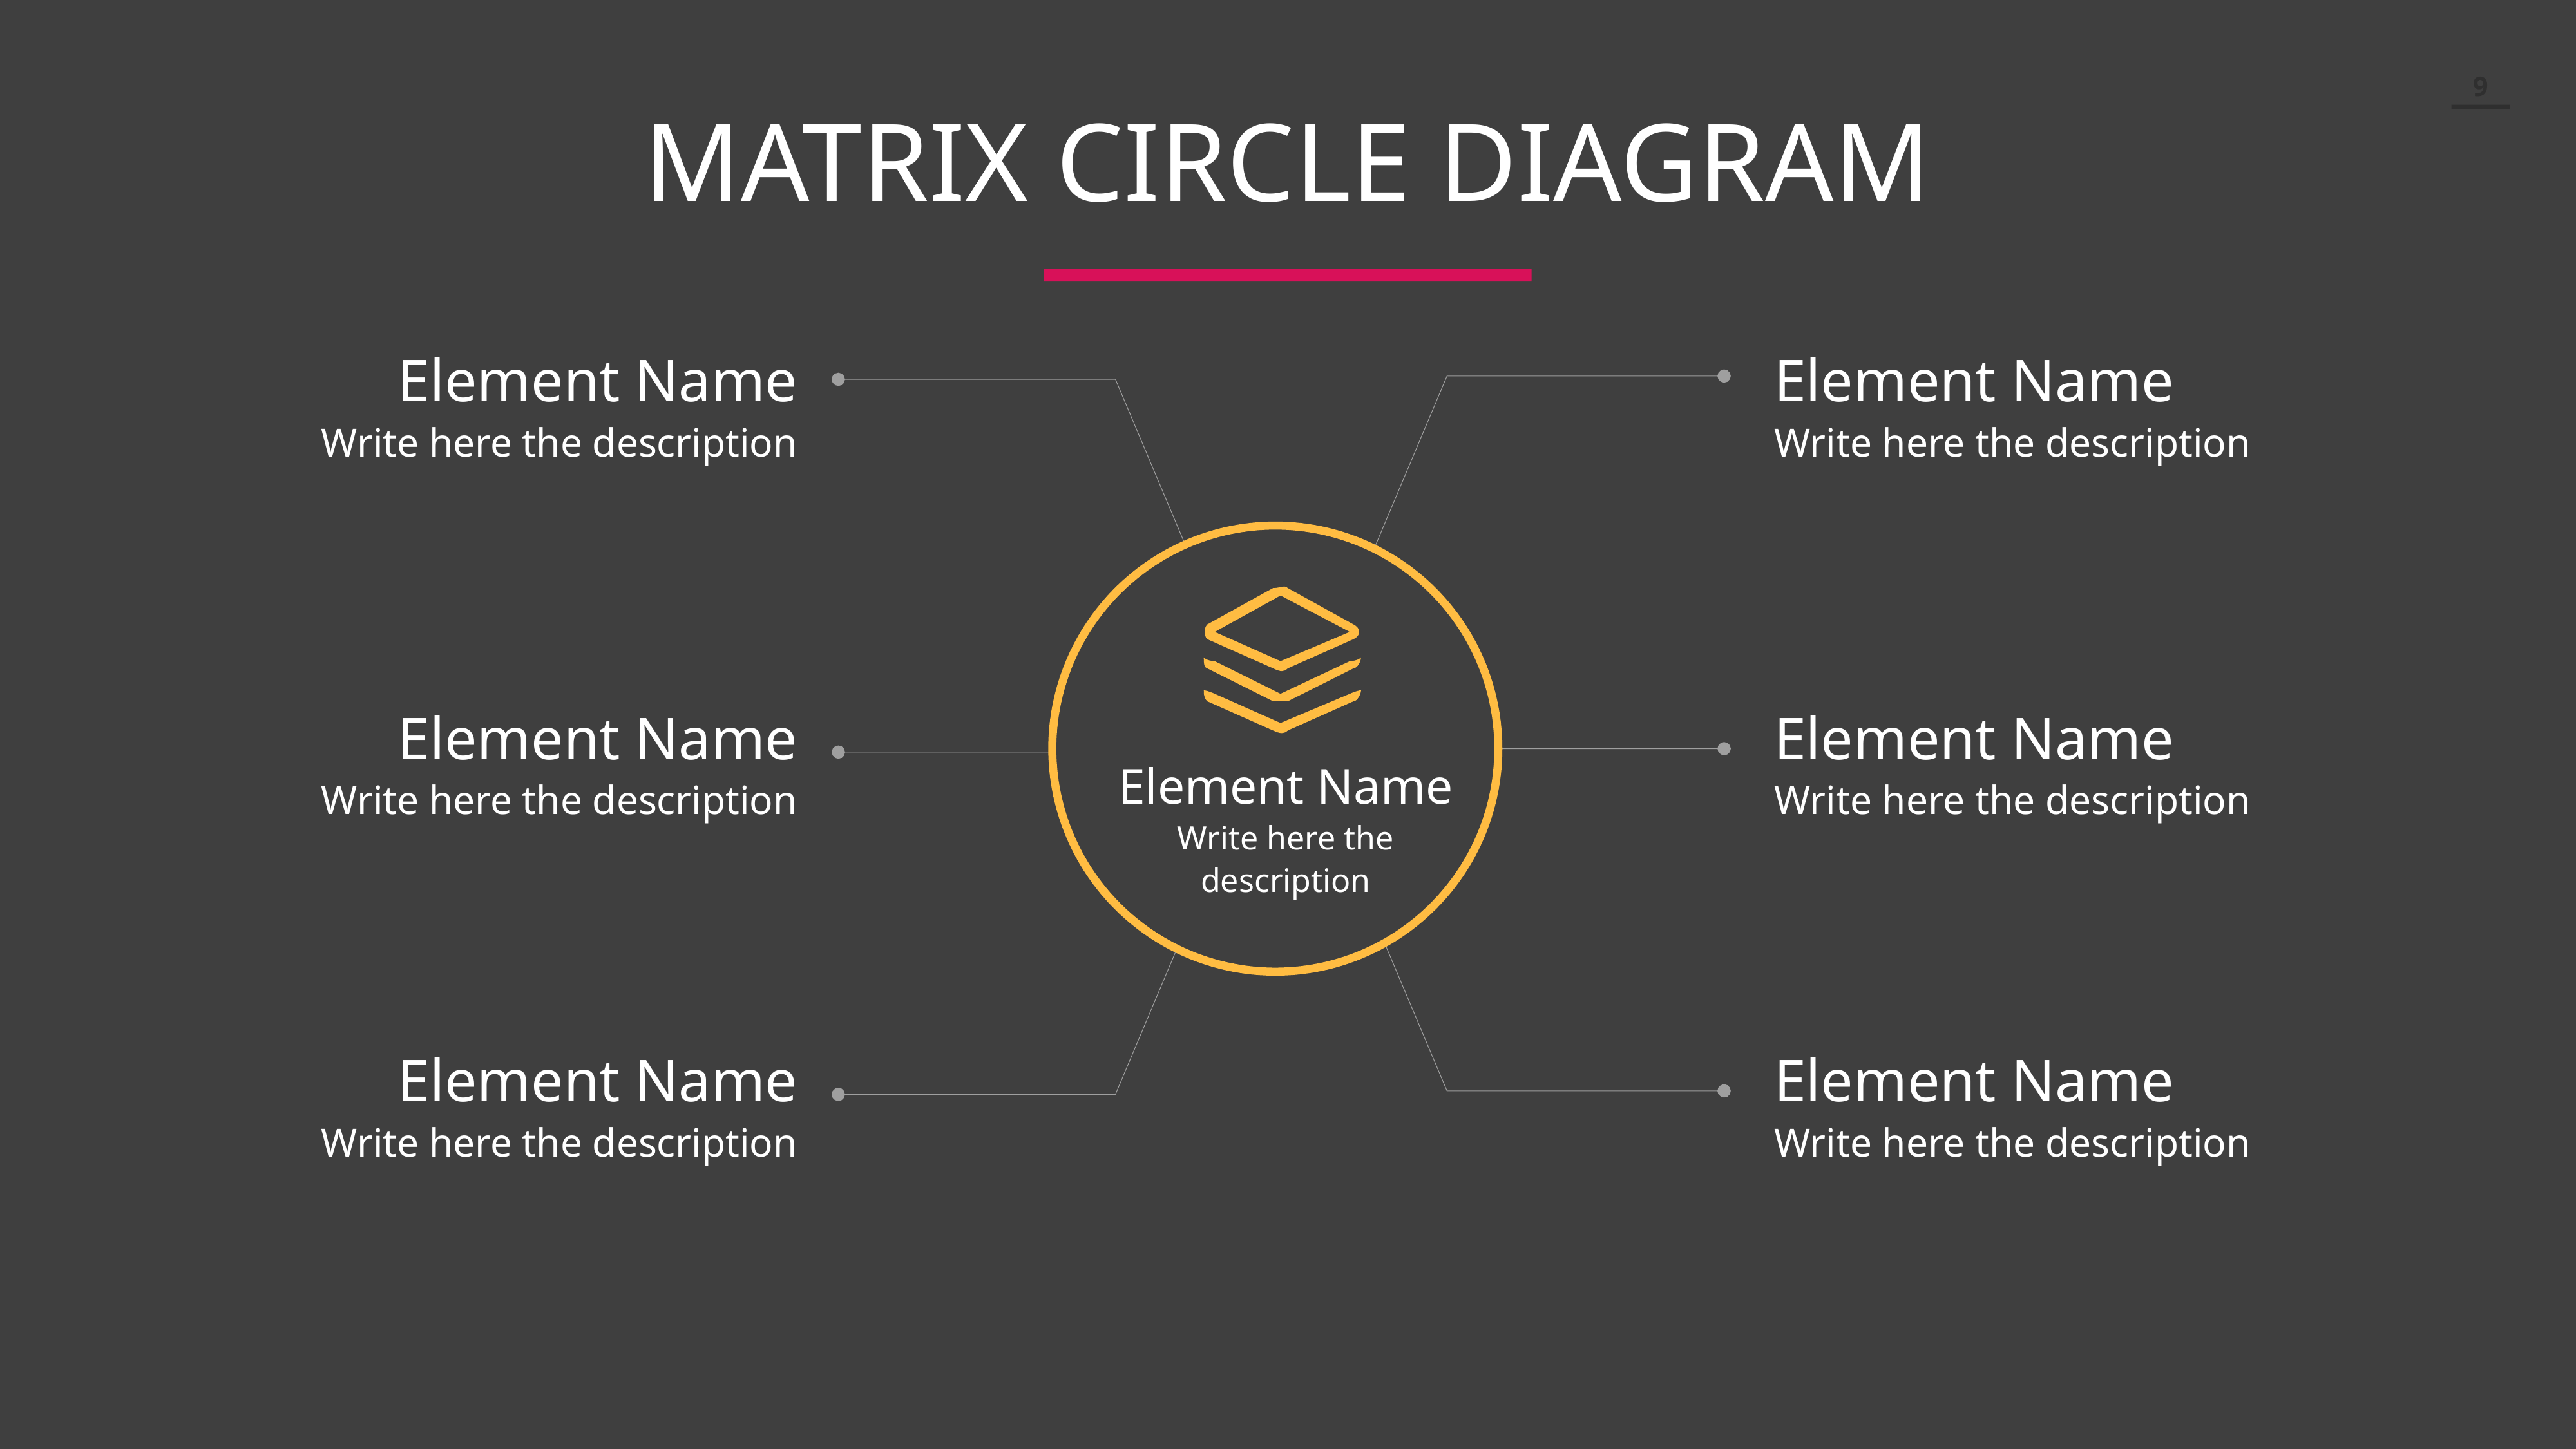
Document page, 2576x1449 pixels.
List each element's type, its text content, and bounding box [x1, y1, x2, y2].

text_box [832, 886, 1178, 1101]
text_box [1373, 369, 1731, 601]
text_box [1203, 657, 1361, 701]
text_box Element Name Write here the description [1774, 327, 2254, 475]
text_box Element Name Write here the description [1774, 1027, 2254, 1175]
text_box [1044, 268, 1532, 282]
text_box [1203, 690, 1361, 734]
text_box [1120, 909, 1431, 972]
text_box MATRIX CIRCLE DIAGRAM [148, 104, 2428, 230]
text_box Element Name Write here the description [1774, 685, 2254, 832]
text_box Element Name Write here the description [318, 1027, 798, 1175]
text_box Element Name Write here the description [318, 327, 798, 475]
text_box Element Name Write here the description [1105, 740, 1466, 909]
text_box Element Name Write here the description [318, 685, 798, 832]
text_box [1052, 526, 1499, 893]
text_box [832, 372, 1186, 598]
text_box [1205, 586, 1359, 672]
text_box [1384, 884, 1731, 1098]
